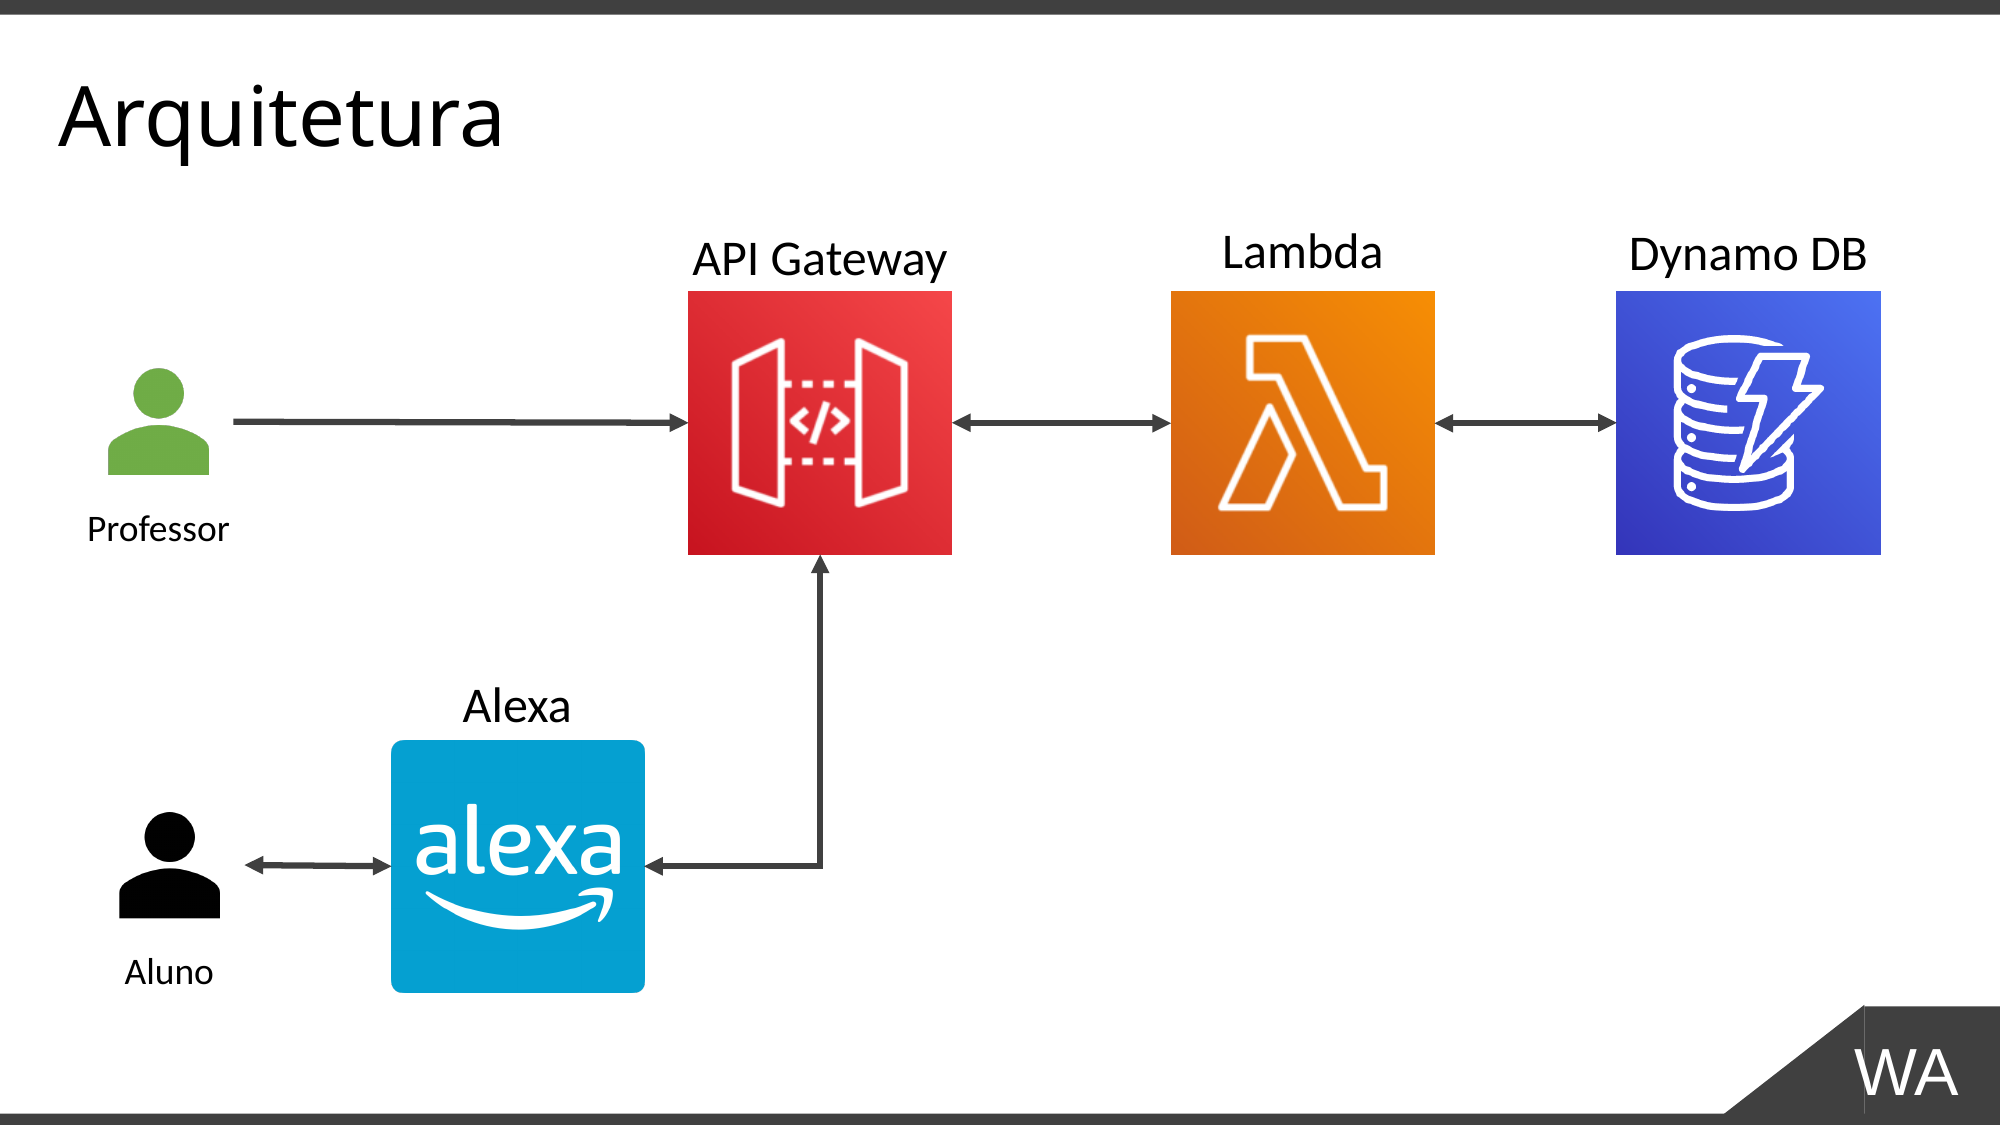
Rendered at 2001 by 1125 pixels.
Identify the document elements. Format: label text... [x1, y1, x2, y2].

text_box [1171, 211, 1435, 556]
text_box [0, 0, 2000, 16]
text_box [94, 790, 245, 1001]
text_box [1707, 1004, 2000, 1125]
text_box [644, 554, 821, 867]
text_box [0, 1113, 1707, 1125]
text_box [688, 217, 952, 555]
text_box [71, 346, 246, 558]
text_box Arquitetura [43, 55, 522, 171]
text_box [391, 664, 645, 993]
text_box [1616, 213, 1881, 555]
